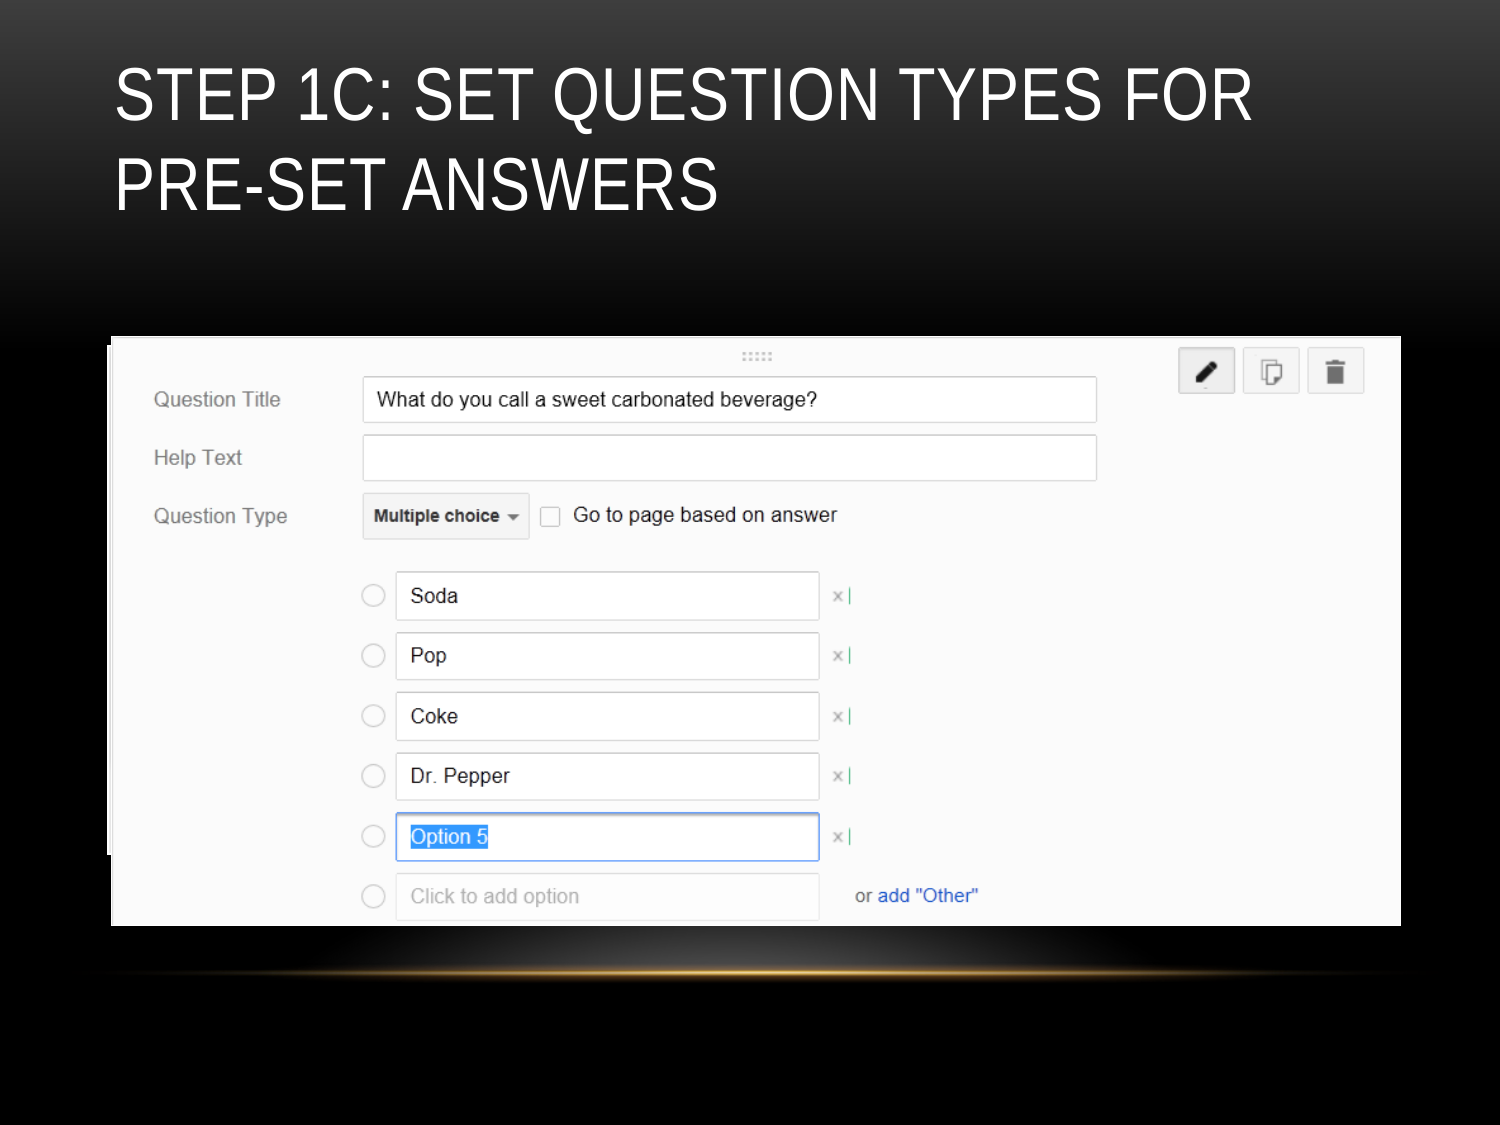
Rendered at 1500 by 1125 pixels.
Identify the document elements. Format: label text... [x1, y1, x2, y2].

title Step 1c: Set Question Types for Pre-set Answers [99, 45, 1400, 233]
picture [0, 0, 1500, 1125]
